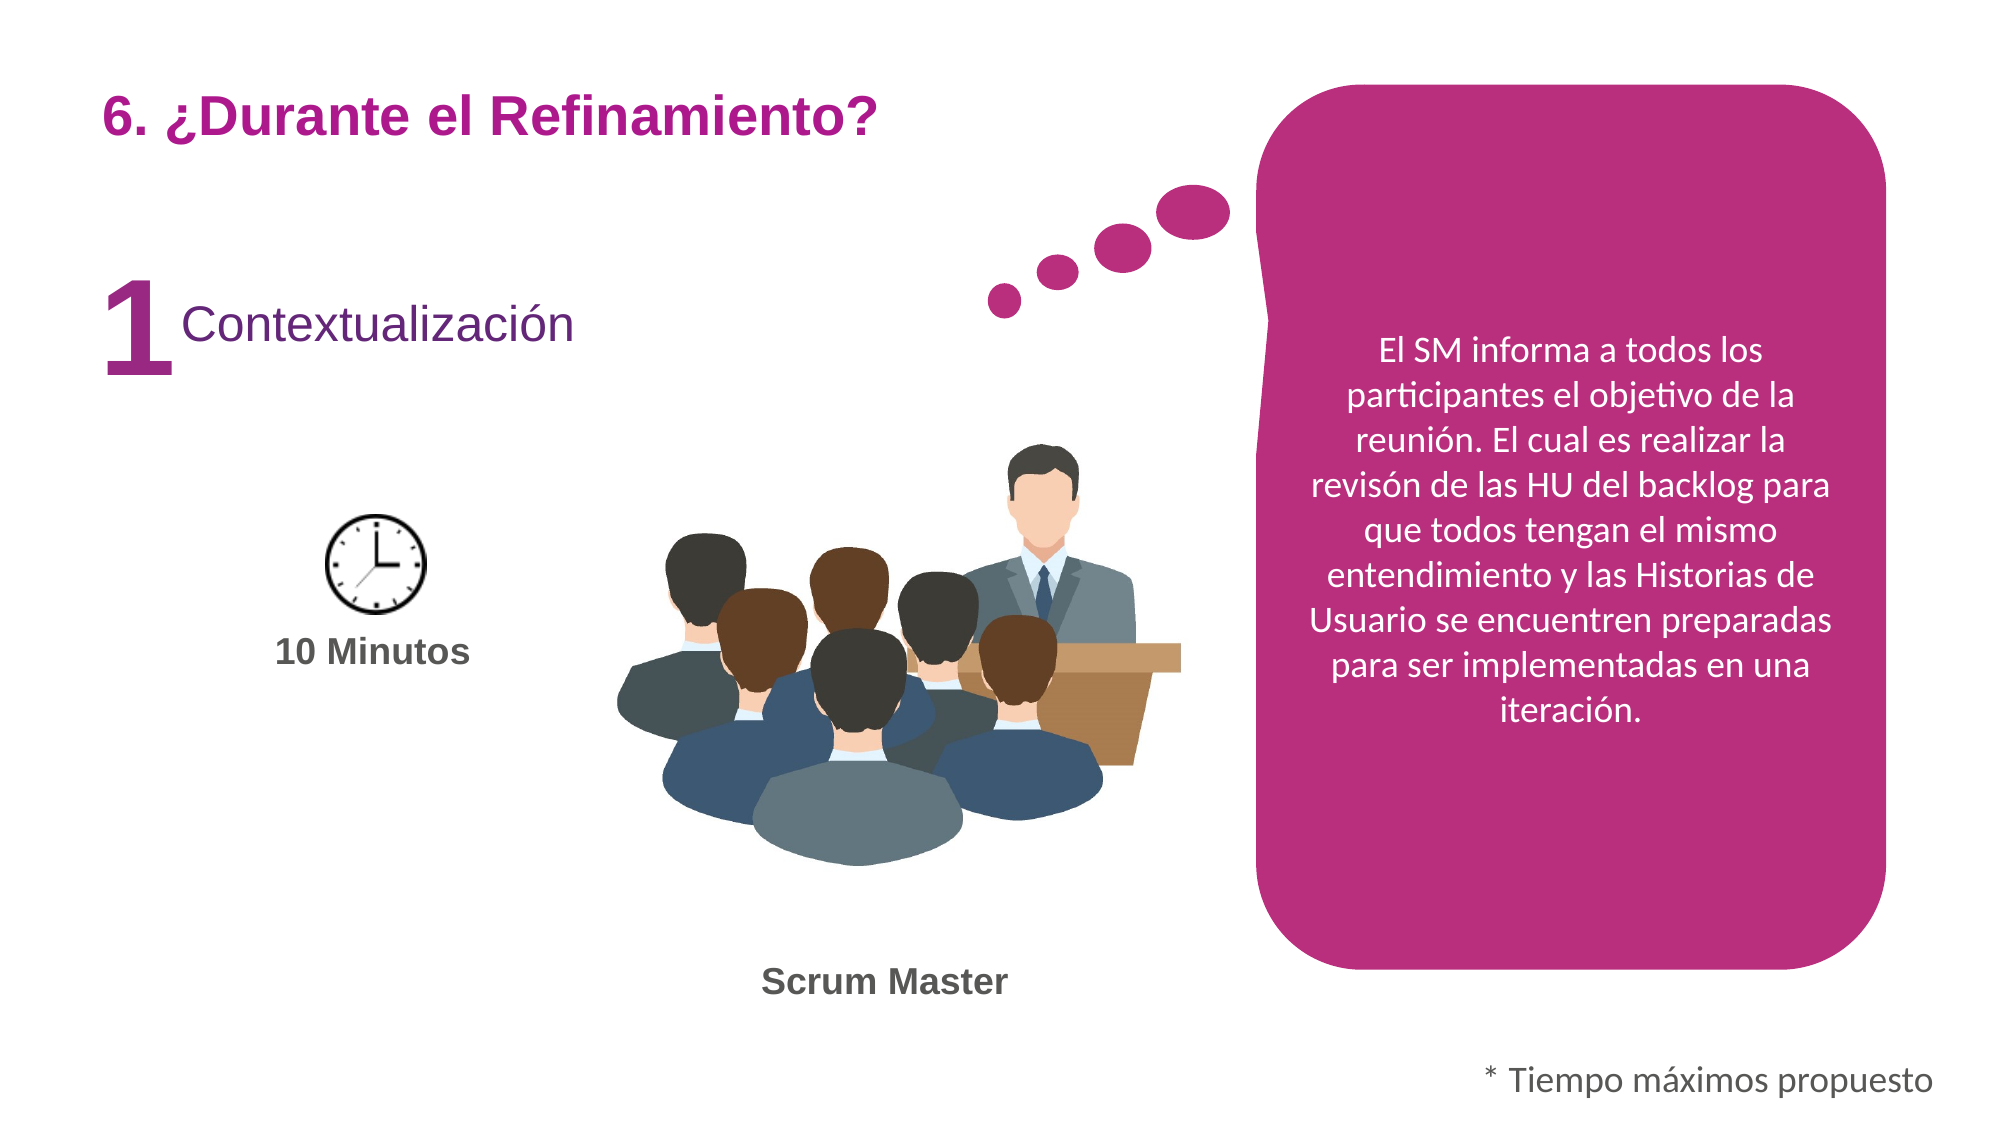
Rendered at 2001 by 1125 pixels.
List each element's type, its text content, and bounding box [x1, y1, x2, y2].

text_box * Tiempo máximos propuesto [1466, 1047, 1950, 1108]
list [459, 254, 1305, 969]
text_box [1156, 184, 1230, 240]
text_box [84, 230, 596, 412]
text_box El SM informa a todos los participantes el objetivo de la reunión. El cual es realizar la revisón de las HU del backlog para que todos tengan el mismo entendimiento y las Historias de Usuario se encuentren preparadas para ser implementadas en una iteración. [1256, 84, 1887, 970]
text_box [259, 514, 492, 681]
text_box [1094, 223, 1152, 254]
text_box 6. ¿Durante el Refinamiento? [87, 71, 921, 164]
text_box Scrum Master [746, 969, 1110, 1009]
